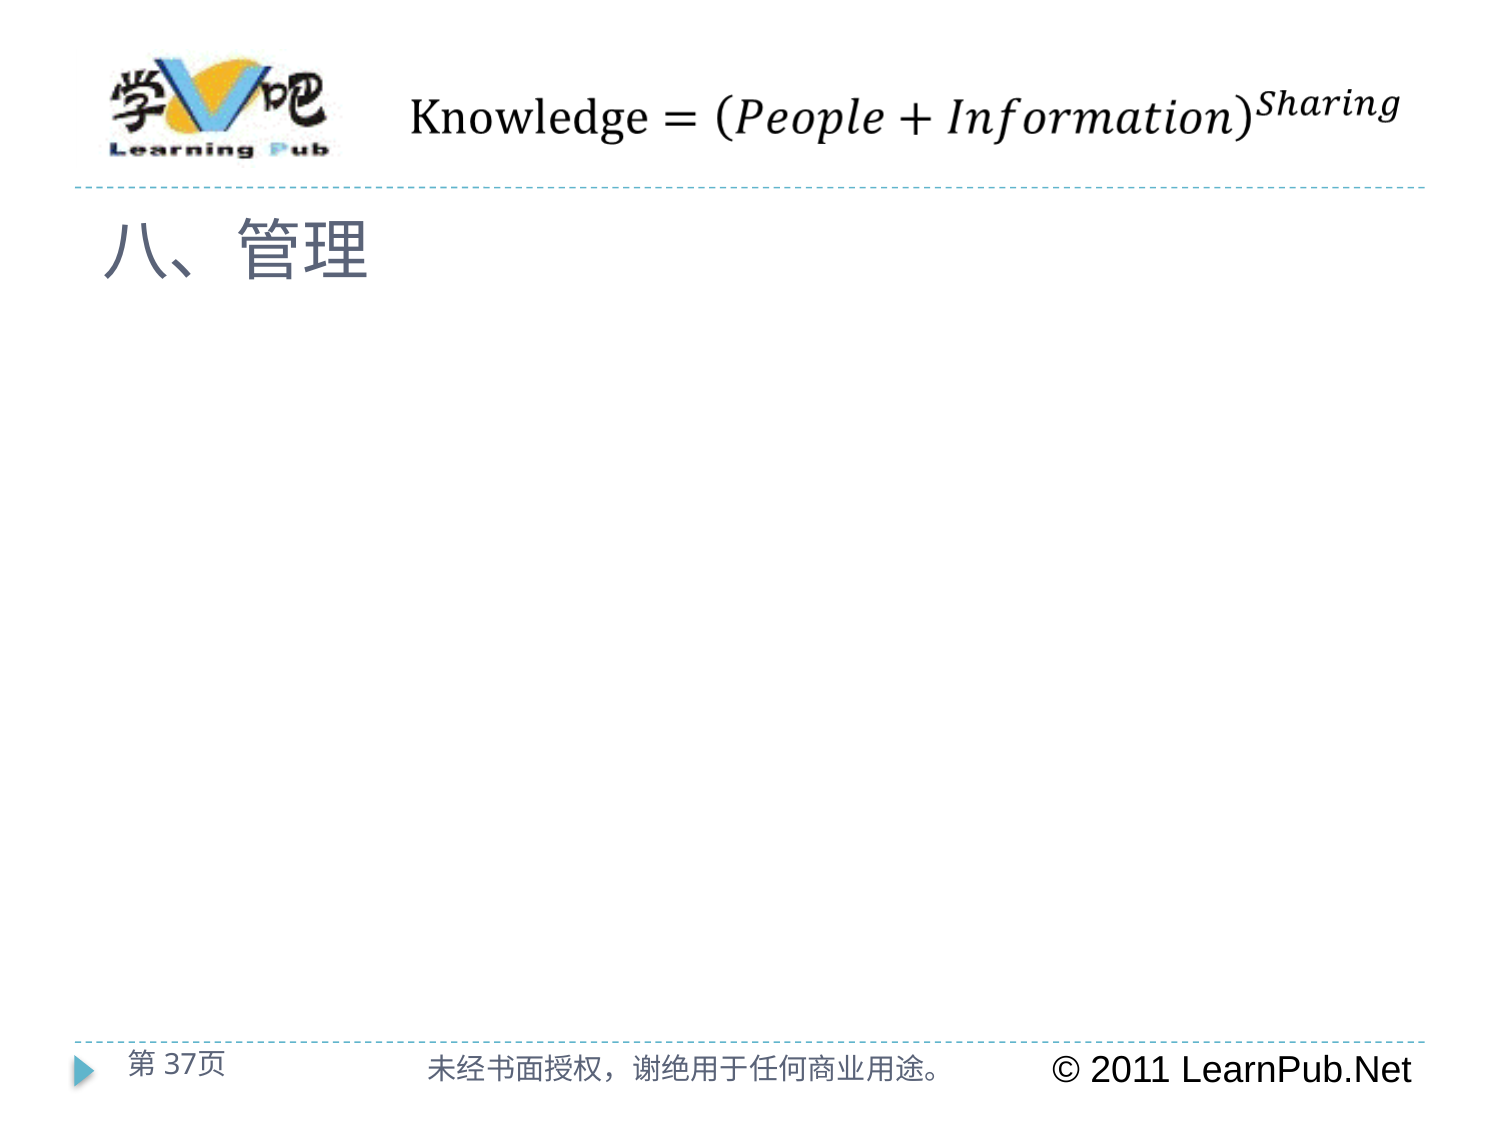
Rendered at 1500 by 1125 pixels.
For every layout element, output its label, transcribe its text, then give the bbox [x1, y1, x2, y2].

footer 未经书面授权，谢绝用于任何商业用途。 [412, 1042, 1013, 1103]
slide_number 第37页 [112, 1037, 362, 1098]
title 八、管理 [87, 200, 1438, 288]
picture [75, 49, 363, 168]
picture [387, 74, 1425, 153]
